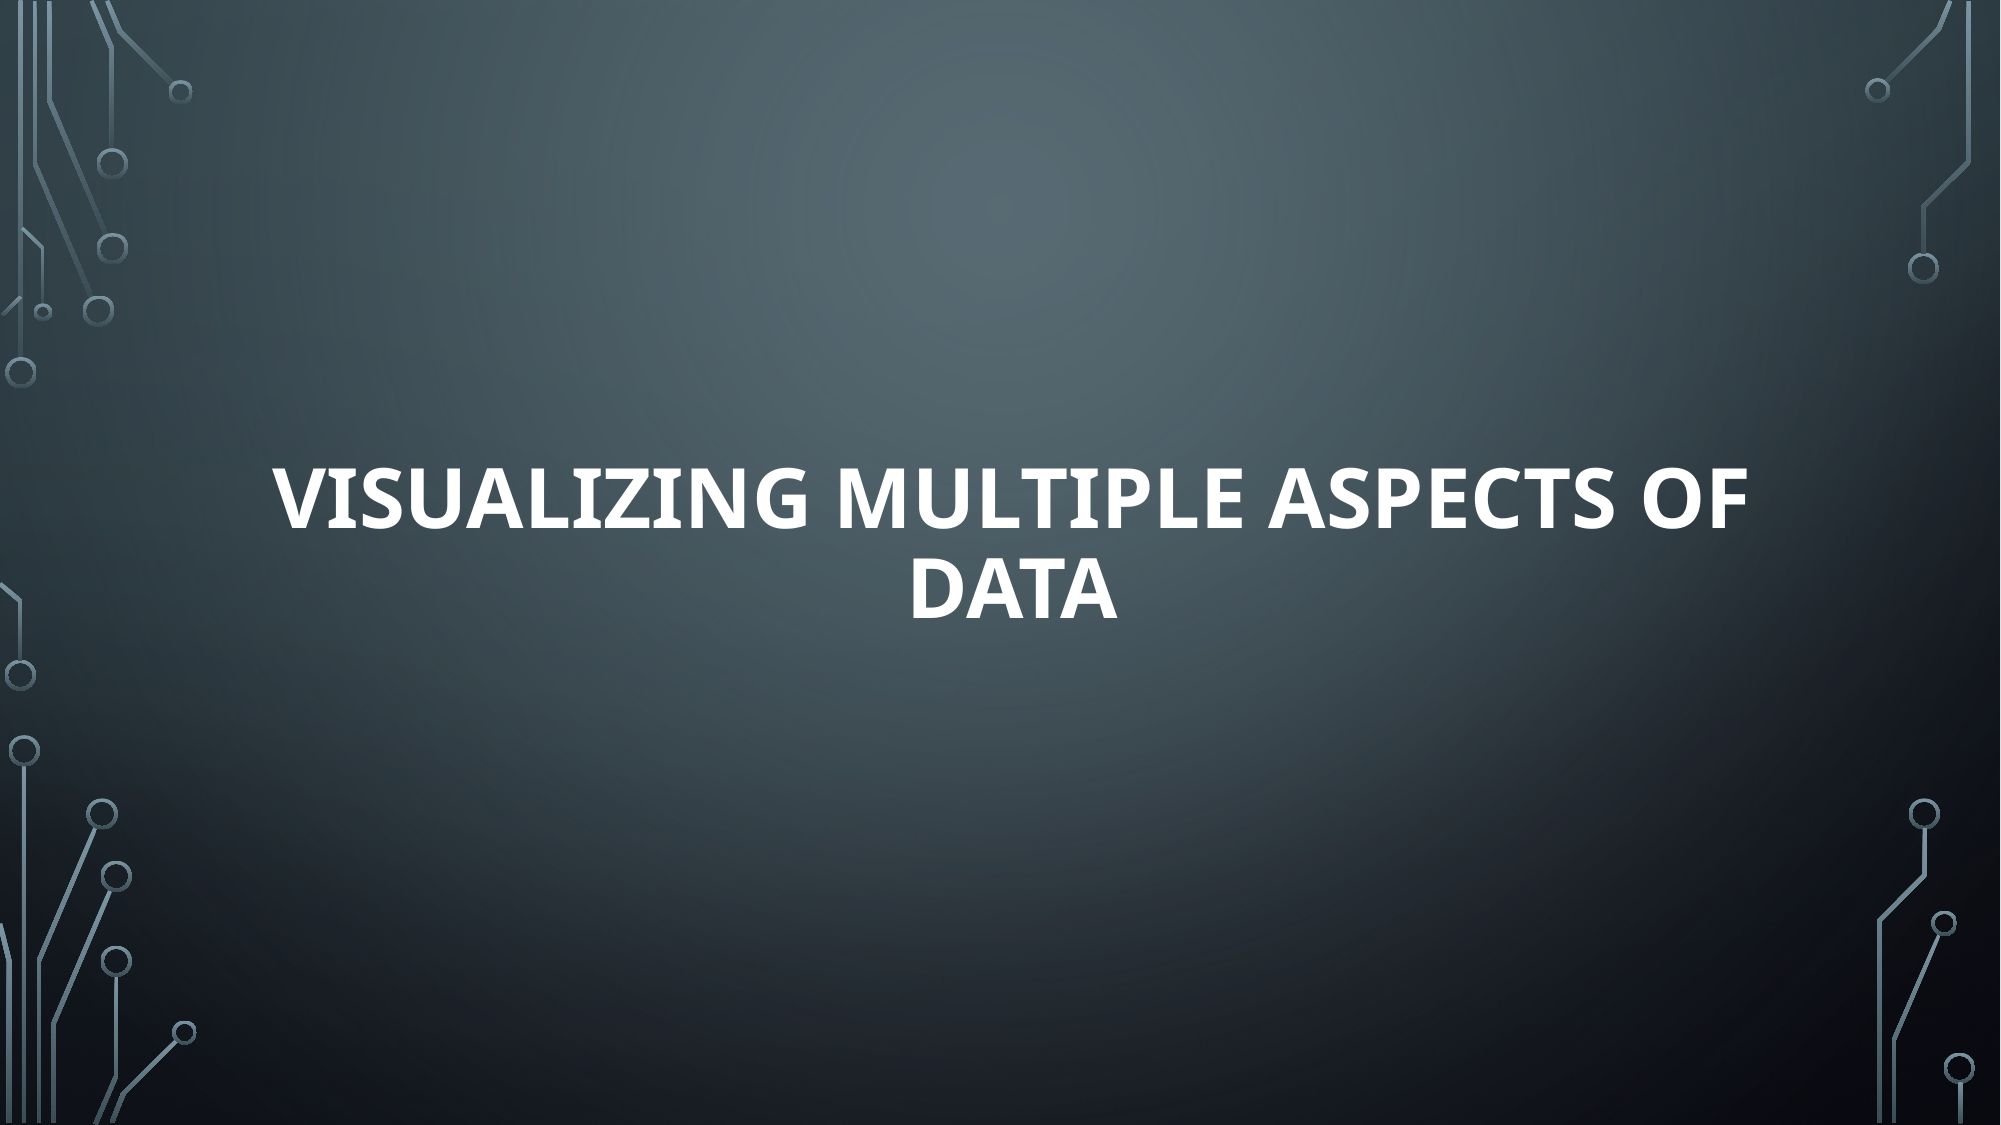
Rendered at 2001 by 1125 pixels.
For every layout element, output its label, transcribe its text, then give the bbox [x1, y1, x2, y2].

text_box VISUALIZING MULTIPLE ASPECTS OF DATA [242, 425, 1782, 668]
